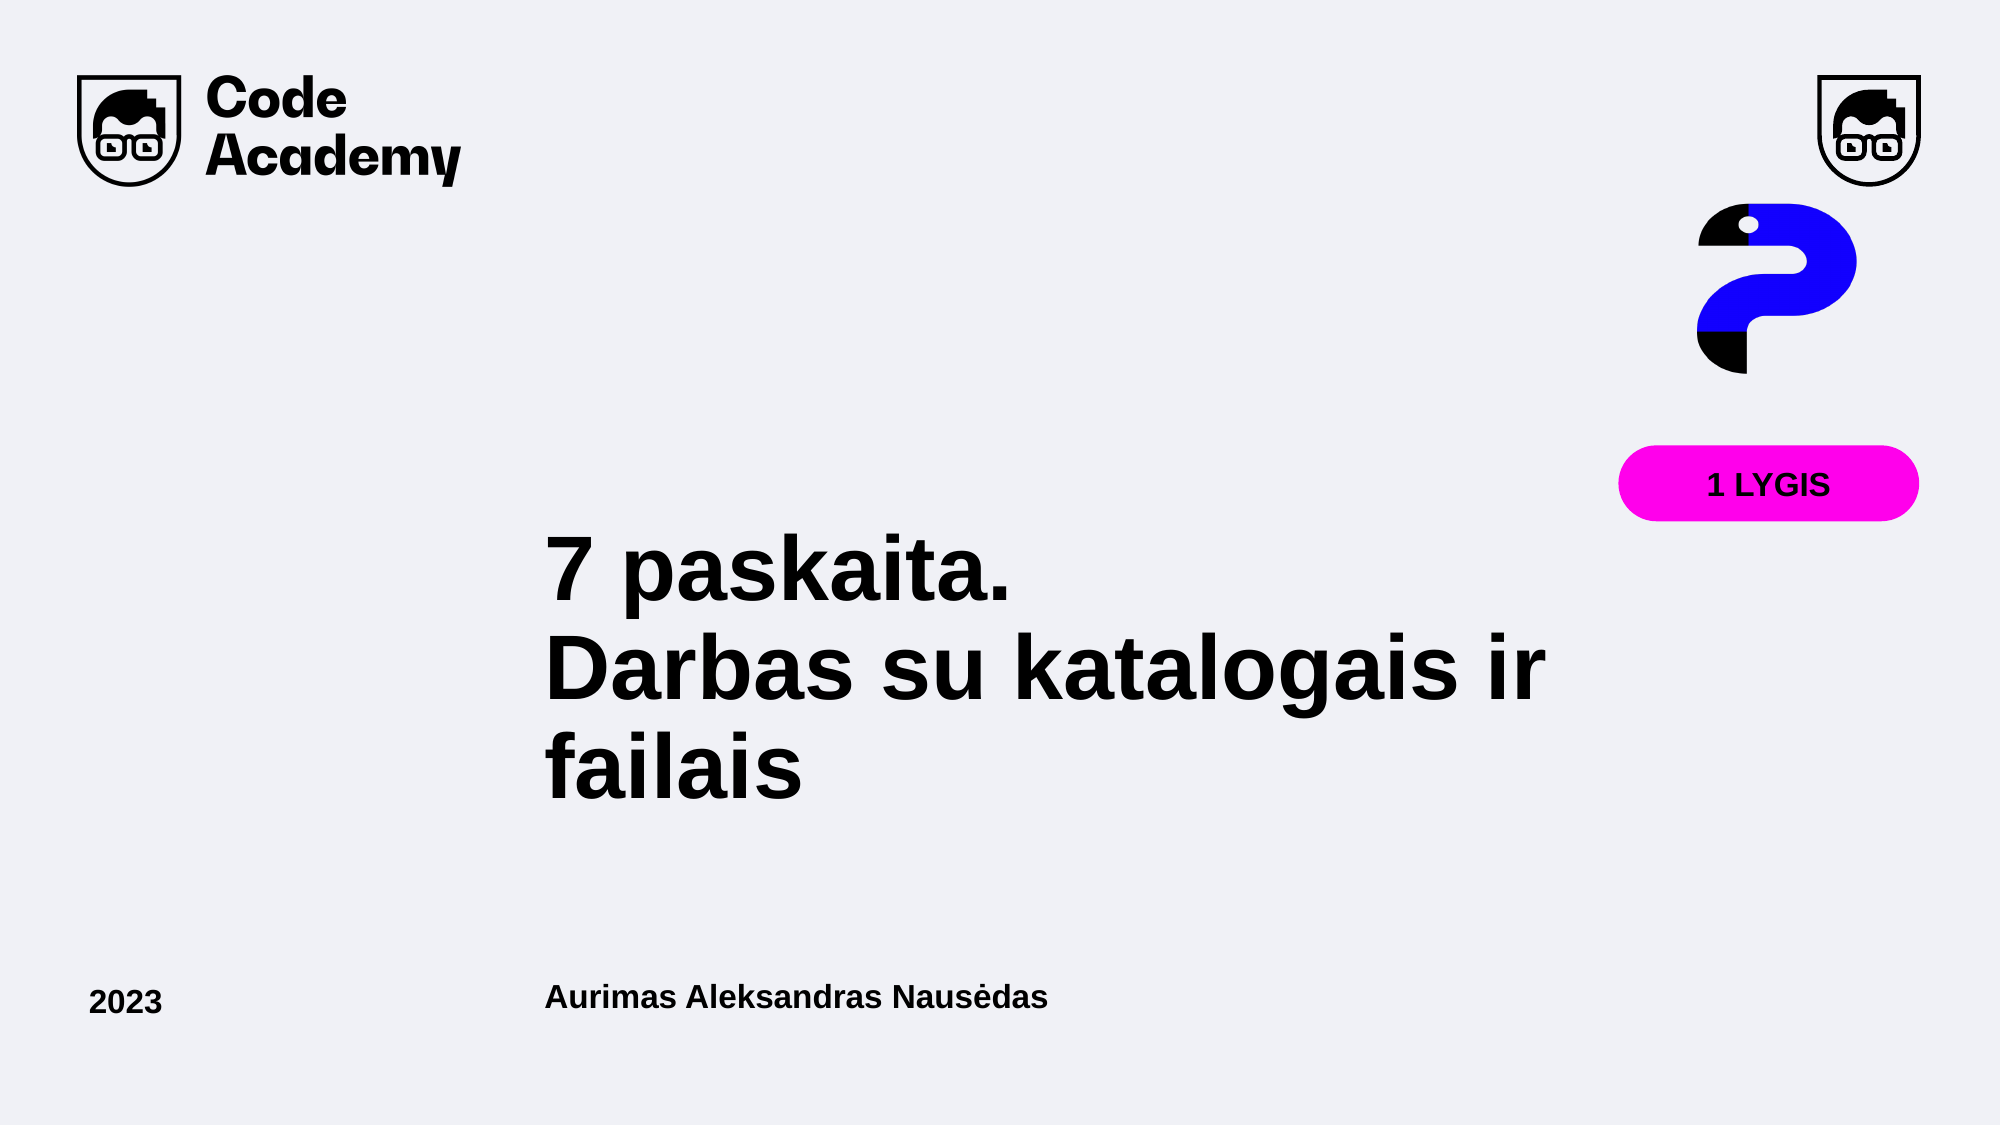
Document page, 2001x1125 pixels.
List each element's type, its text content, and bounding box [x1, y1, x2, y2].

text_box 2023 [81, 972, 454, 1028]
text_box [1618, 445, 1920, 522]
text_box 7 paskaita. Darbas su katalogais ir failais [536, 429, 1694, 911]
text_box Aurimas Aleksandras Nausėdas [536, 972, 1096, 1028]
picture [1656, 193, 1881, 383]
picture [77, 75, 461, 187]
